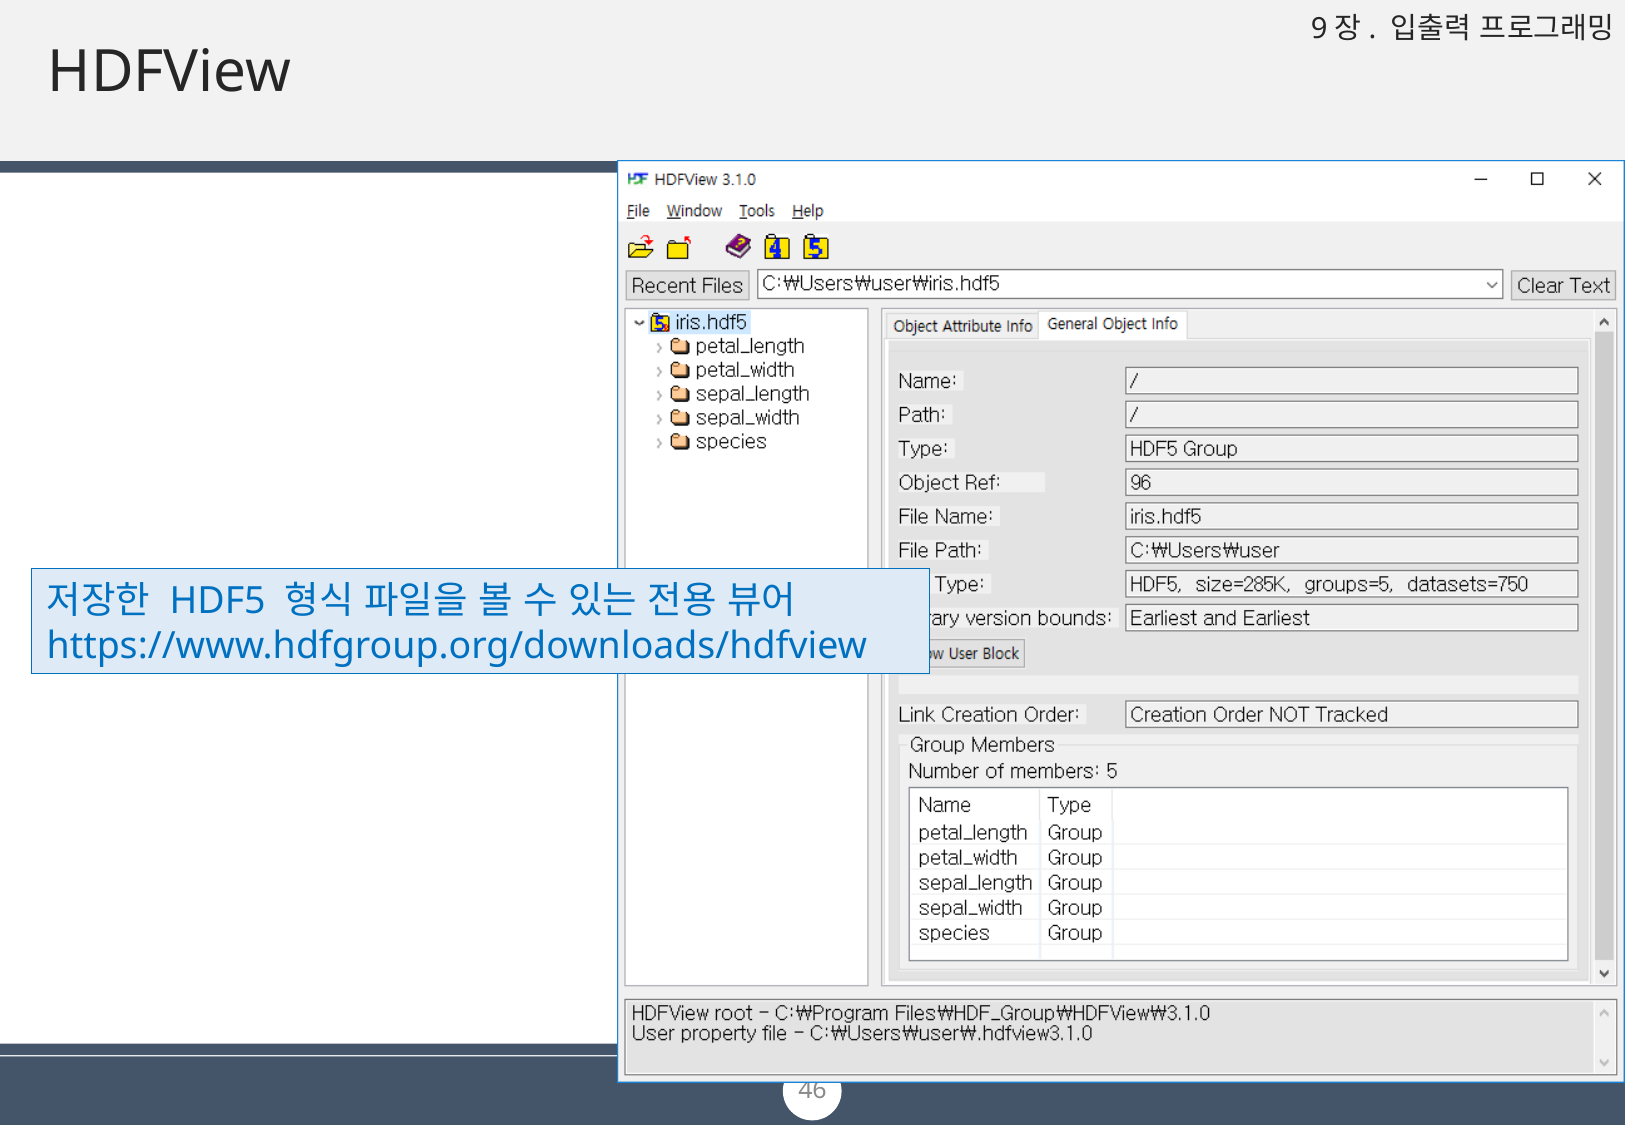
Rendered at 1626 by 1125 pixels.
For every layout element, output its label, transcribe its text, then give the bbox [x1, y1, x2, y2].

slide_number 46 [629, 1083, 996, 1121]
title HDFView [32, 30, 1592, 114]
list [617, 160, 1625, 1083]
text_box 저장한 HDF5 형식 파일을 볼 수 있는 전용 뷰어 https://www.hdfgroup.org/downloads/hdfview [31, 568, 617, 674]
